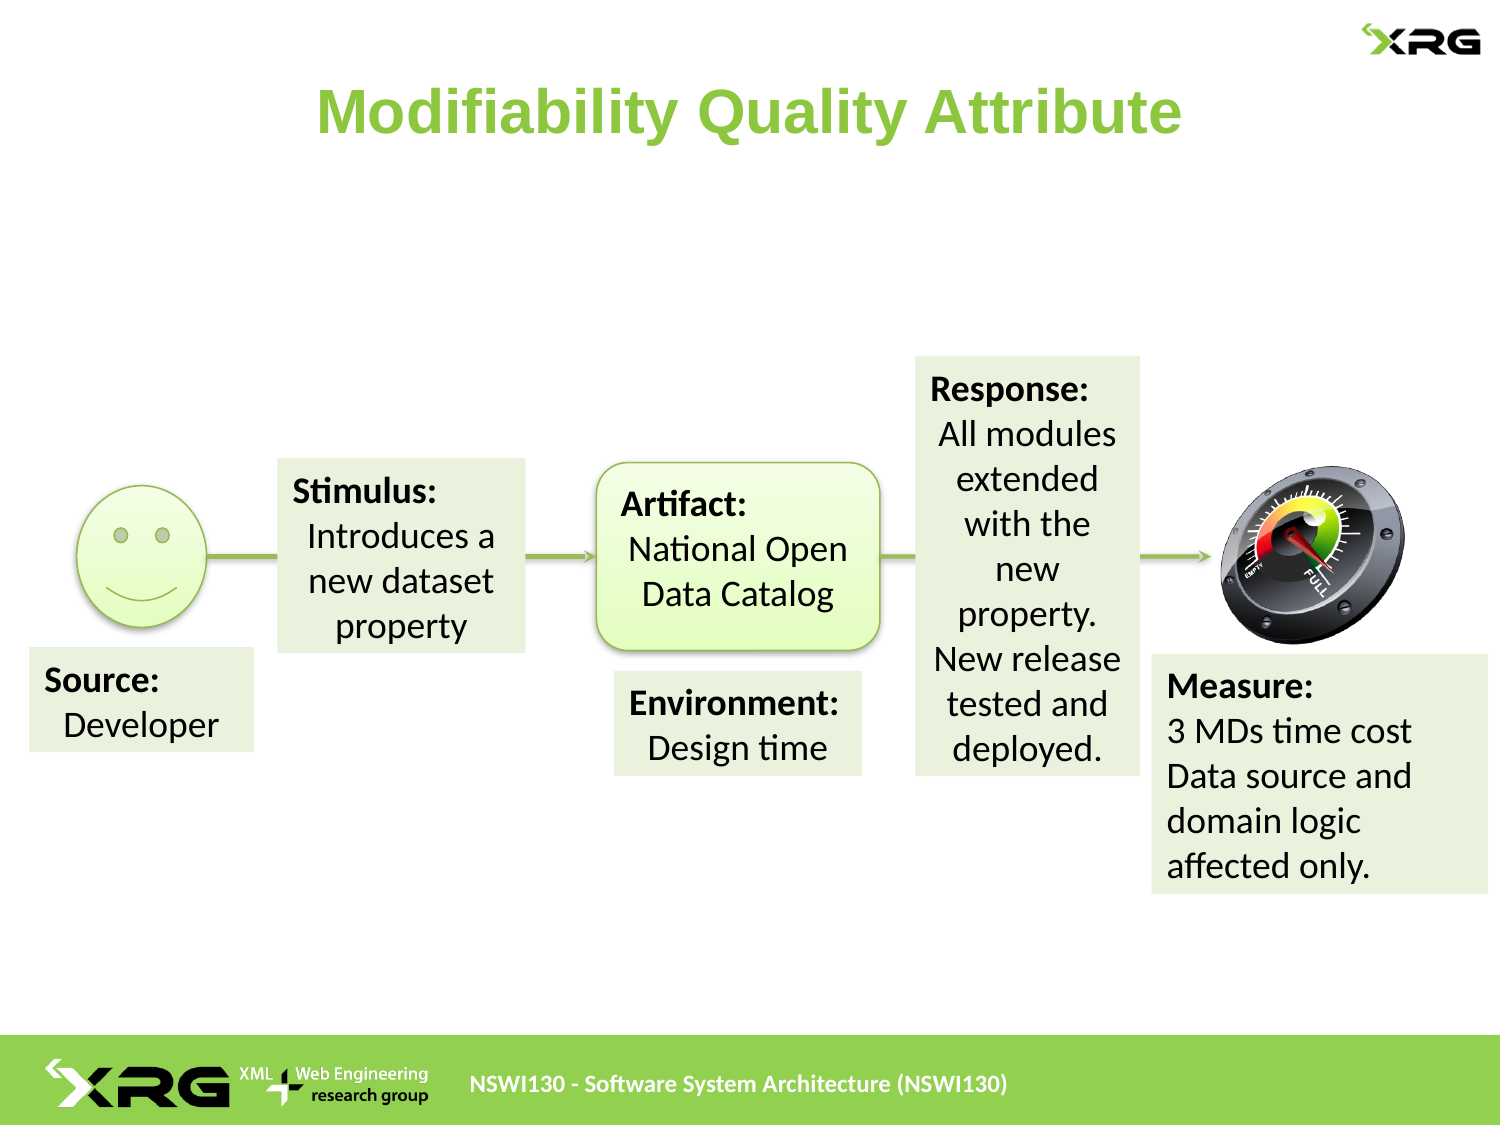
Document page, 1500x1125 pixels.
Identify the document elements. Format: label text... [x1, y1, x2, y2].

text_box Environment: Design time [614, 670, 863, 776]
text_box Response: All modules extended with the new property. New release tested and deployed. [915, 565, 1140, 777]
title Modifiability Quality Attribute [75, 45, 1425, 173]
text_box [76, 485, 207, 628]
picture [37, 1054, 435, 1111]
footer NSWI130 - Software System Architecture (NSWI130) [454, 1034, 1358, 1125]
text_box Stimulus: Introduces a new dataset property [277, 458, 526, 555]
picture [1210, 456, 1412, 657]
text_box Response: All modules extended with the new property. New release tested and deployed. [915, 356, 1140, 555]
text_box Source: Developer [29, 647, 254, 753]
text_box Measure: 3 MDs time cost Data source and domain logic affected only. [1151, 653, 1489, 894]
text_box Stimulus: Introduces a new dataset property [277, 565, 526, 654]
text_box Artifact: National Open Data Catalog [596, 462, 880, 651]
picture [1357, 19, 1483, 60]
